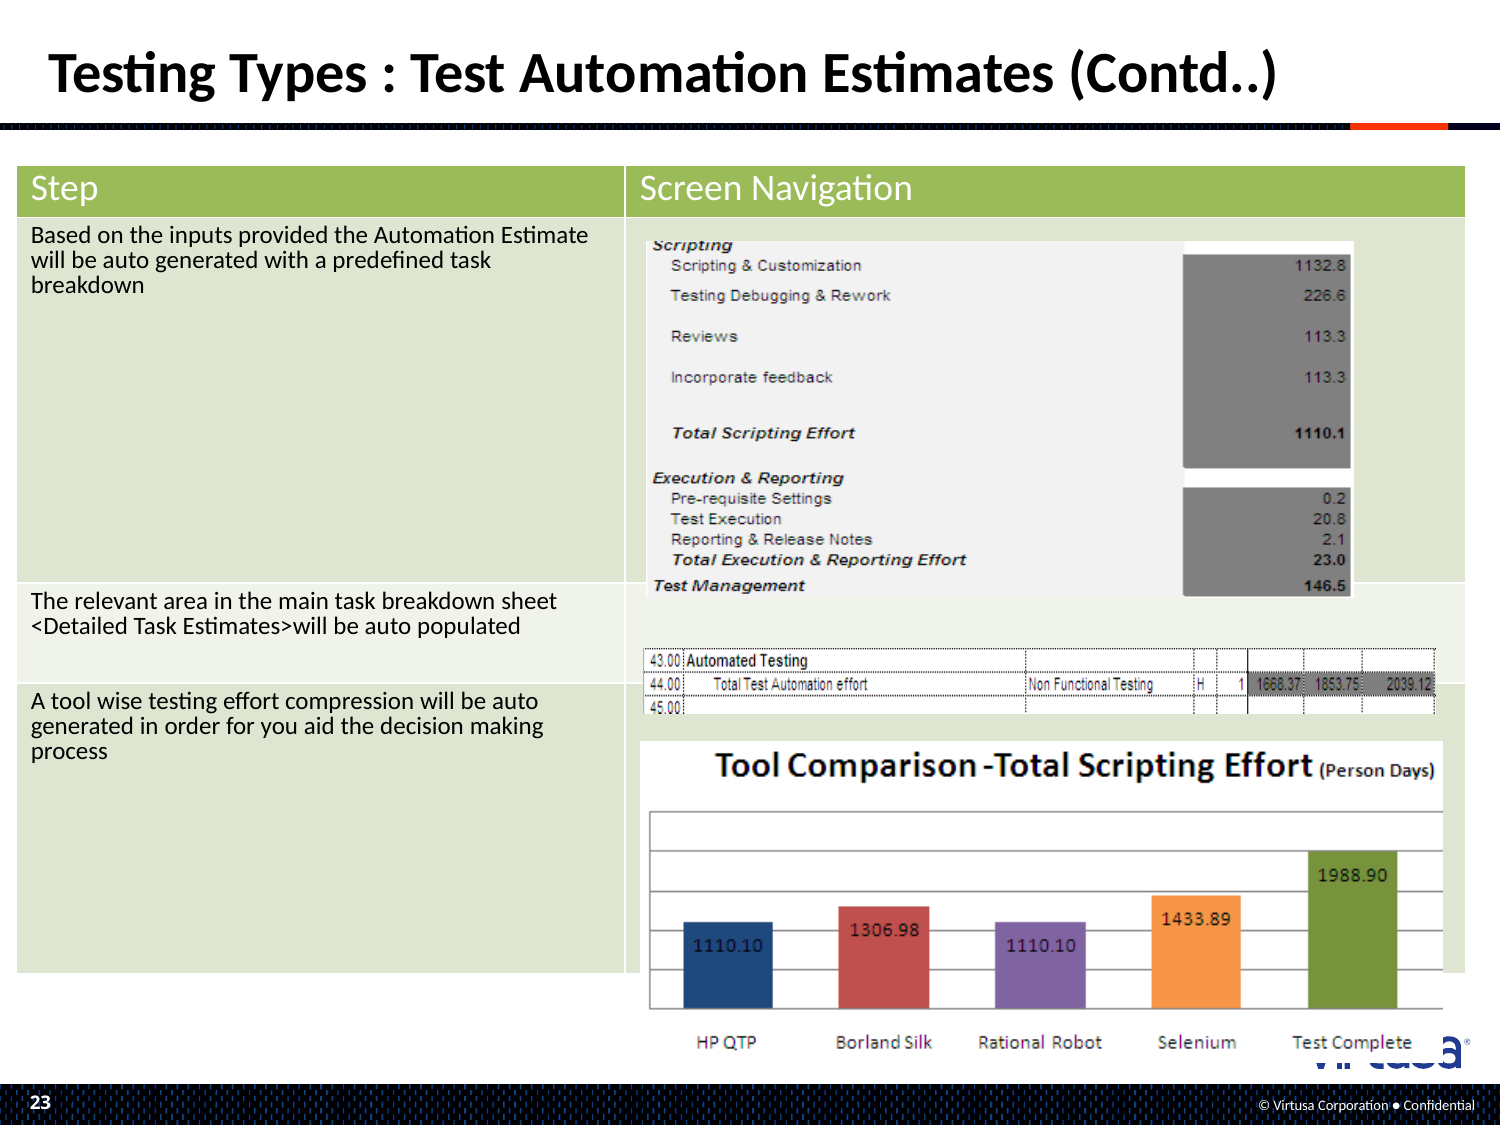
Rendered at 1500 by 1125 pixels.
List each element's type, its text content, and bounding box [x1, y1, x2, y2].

table_cell Based on the inputs provided the Automation Estimate will be auto generated with a predefined task breakdown [17, 218, 624, 582]
picture [643, 648, 1436, 715]
picture [640, 740, 1443, 1064]
table_cell [626, 684, 1465, 973]
table_cell [626, 218, 1465, 582]
picture [646, 240, 1354, 599]
picture [0, 123, 1500, 130]
title Testing Types : Test Automation Estimates (Contd..) [48, 16, 1454, 105]
table_cell A tool wise testing effort compression will be auto generated in order for you aid the decision making process [17, 684, 624, 973]
picture [0, 1084, 1500, 1125]
table_cell [626, 584, 1465, 682]
table_header Screen Navigation [626, 166, 1465, 217]
table_cell The relevant area in the main task breakdown sheet <Detailed Task Estimates>will be auto populated [17, 584, 624, 682]
table_header Step [17, 166, 624, 217]
